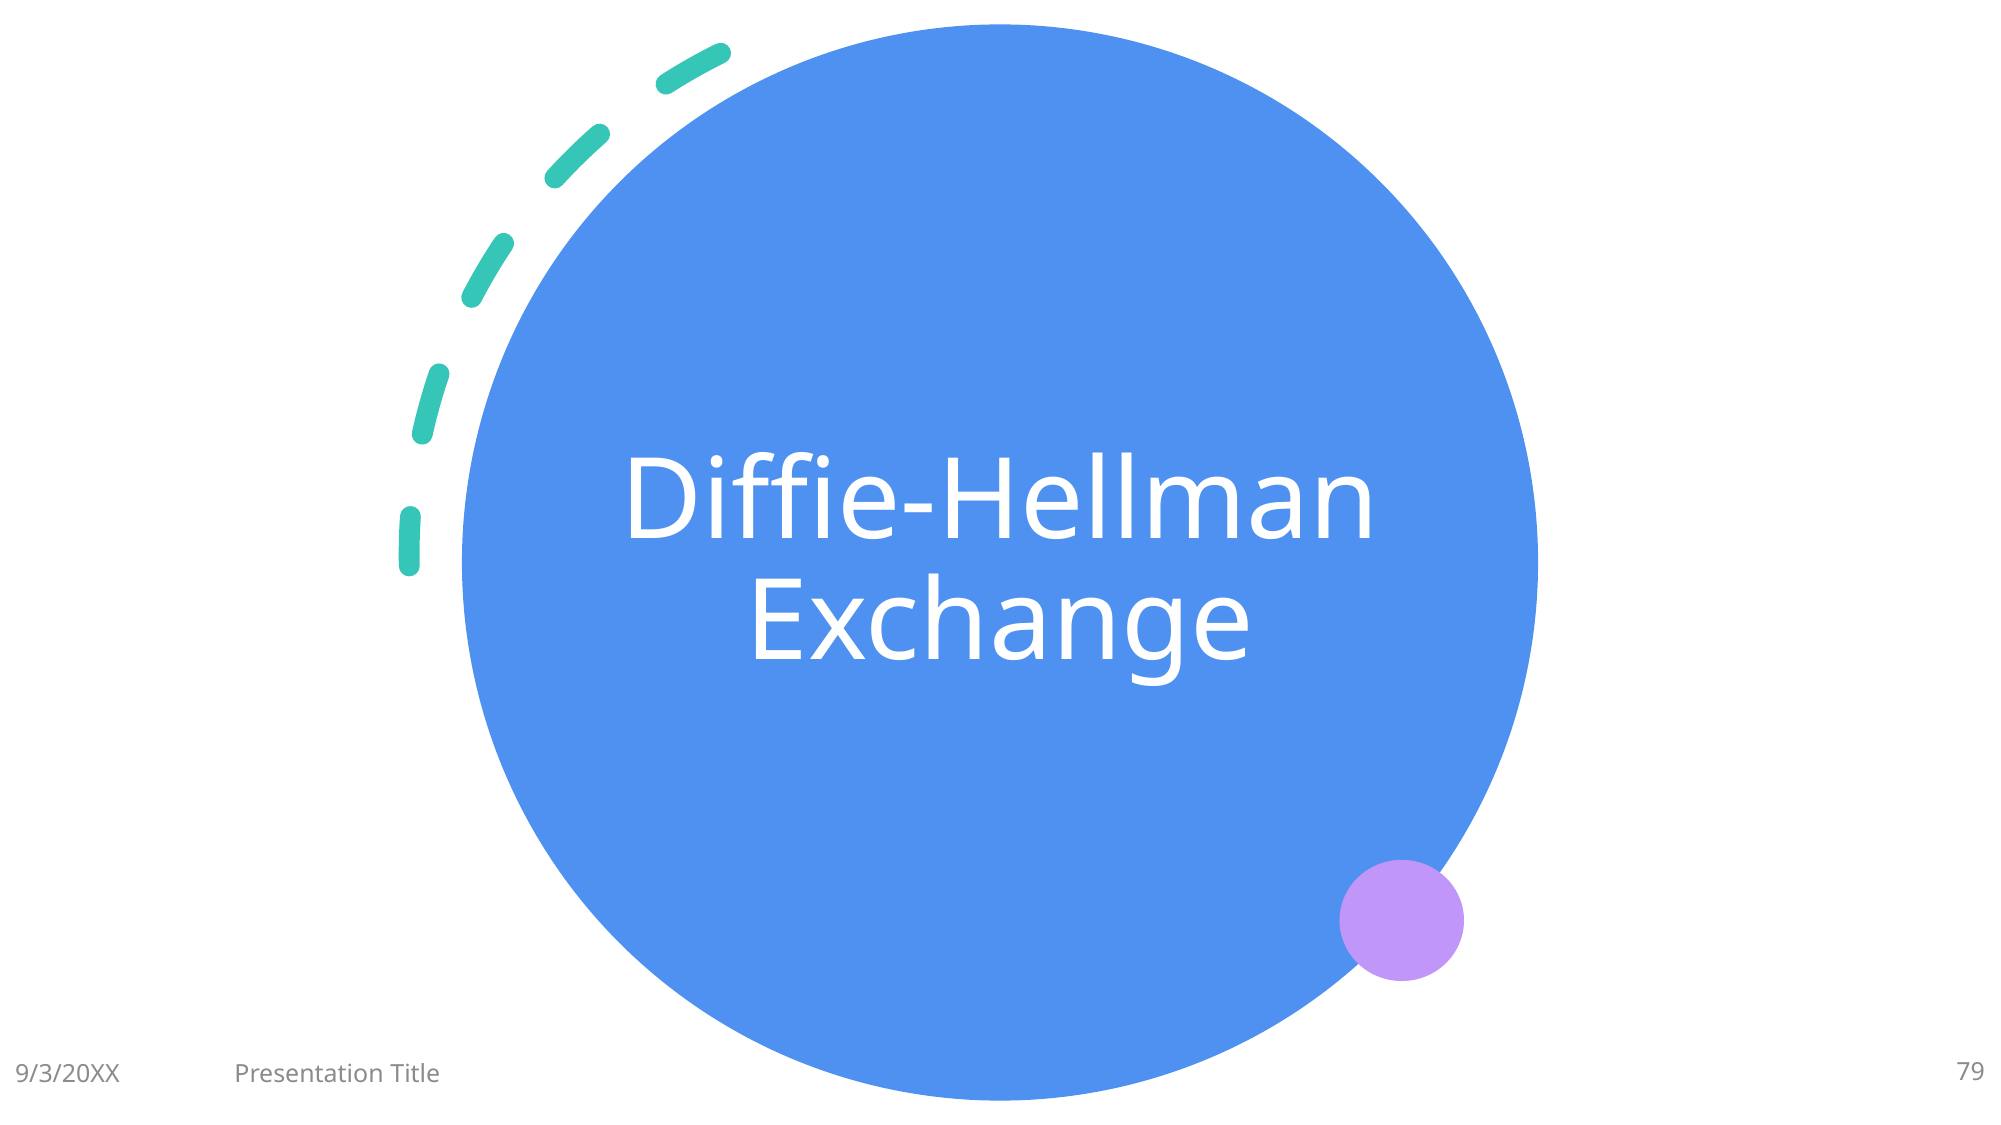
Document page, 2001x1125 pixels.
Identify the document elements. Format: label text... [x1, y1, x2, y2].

slide_number 79 [1550, 1042, 2000, 1103]
footer Presentation Title [0, 1042, 675, 1103]
title Diffie-Hellman Exchange [544, 356, 1456, 769]
